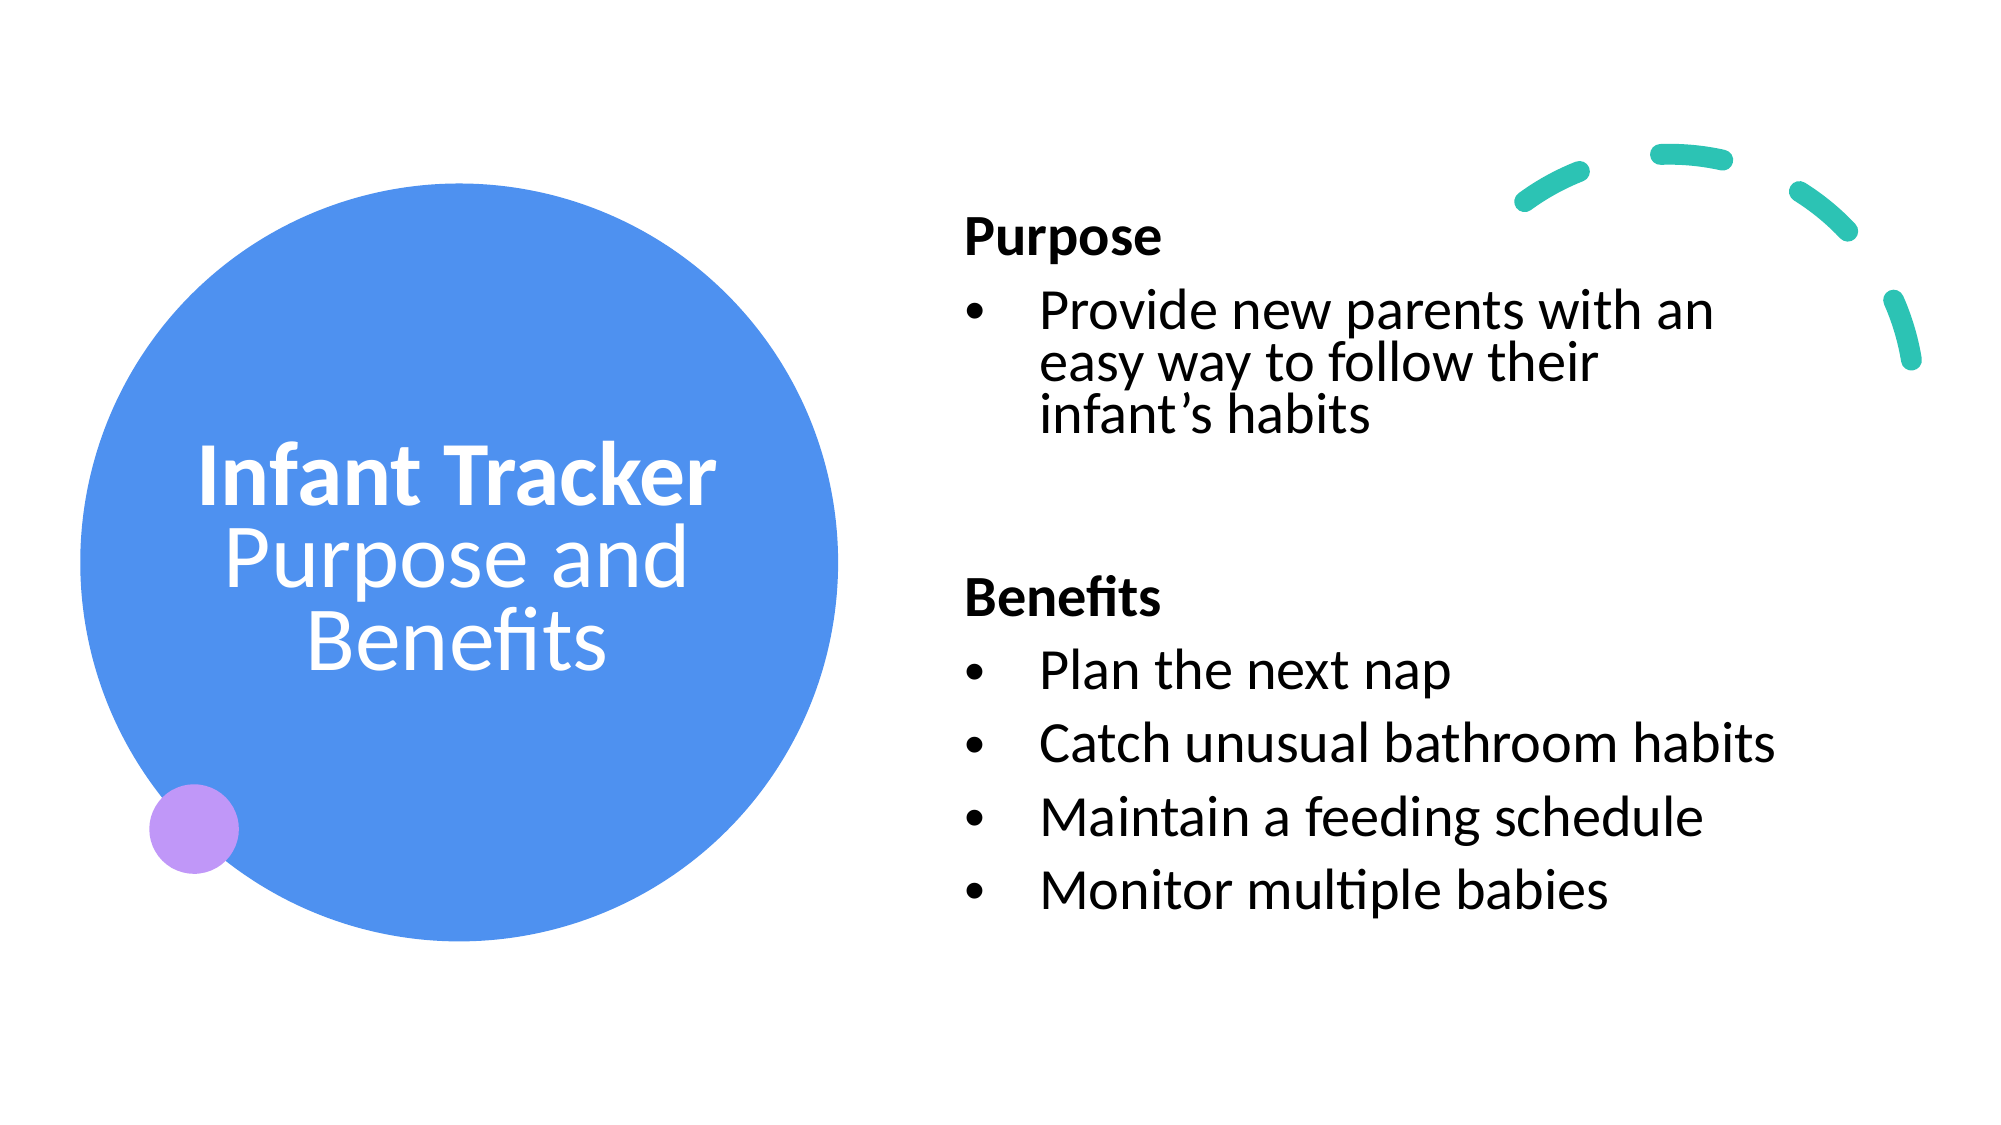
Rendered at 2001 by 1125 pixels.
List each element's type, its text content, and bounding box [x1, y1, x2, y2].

title Infant Tracker Purpose and Benefits [165, 229, 750, 897]
list Purpose Provide new parents with an easy way to follow their infant’s habits [949, 139, 1788, 476]
text_box Benefits Plan the next nap Catch unusual bathroom habits Maintain a feeding schedule Monitor multiple babies [949, 476, 1923, 1018]
